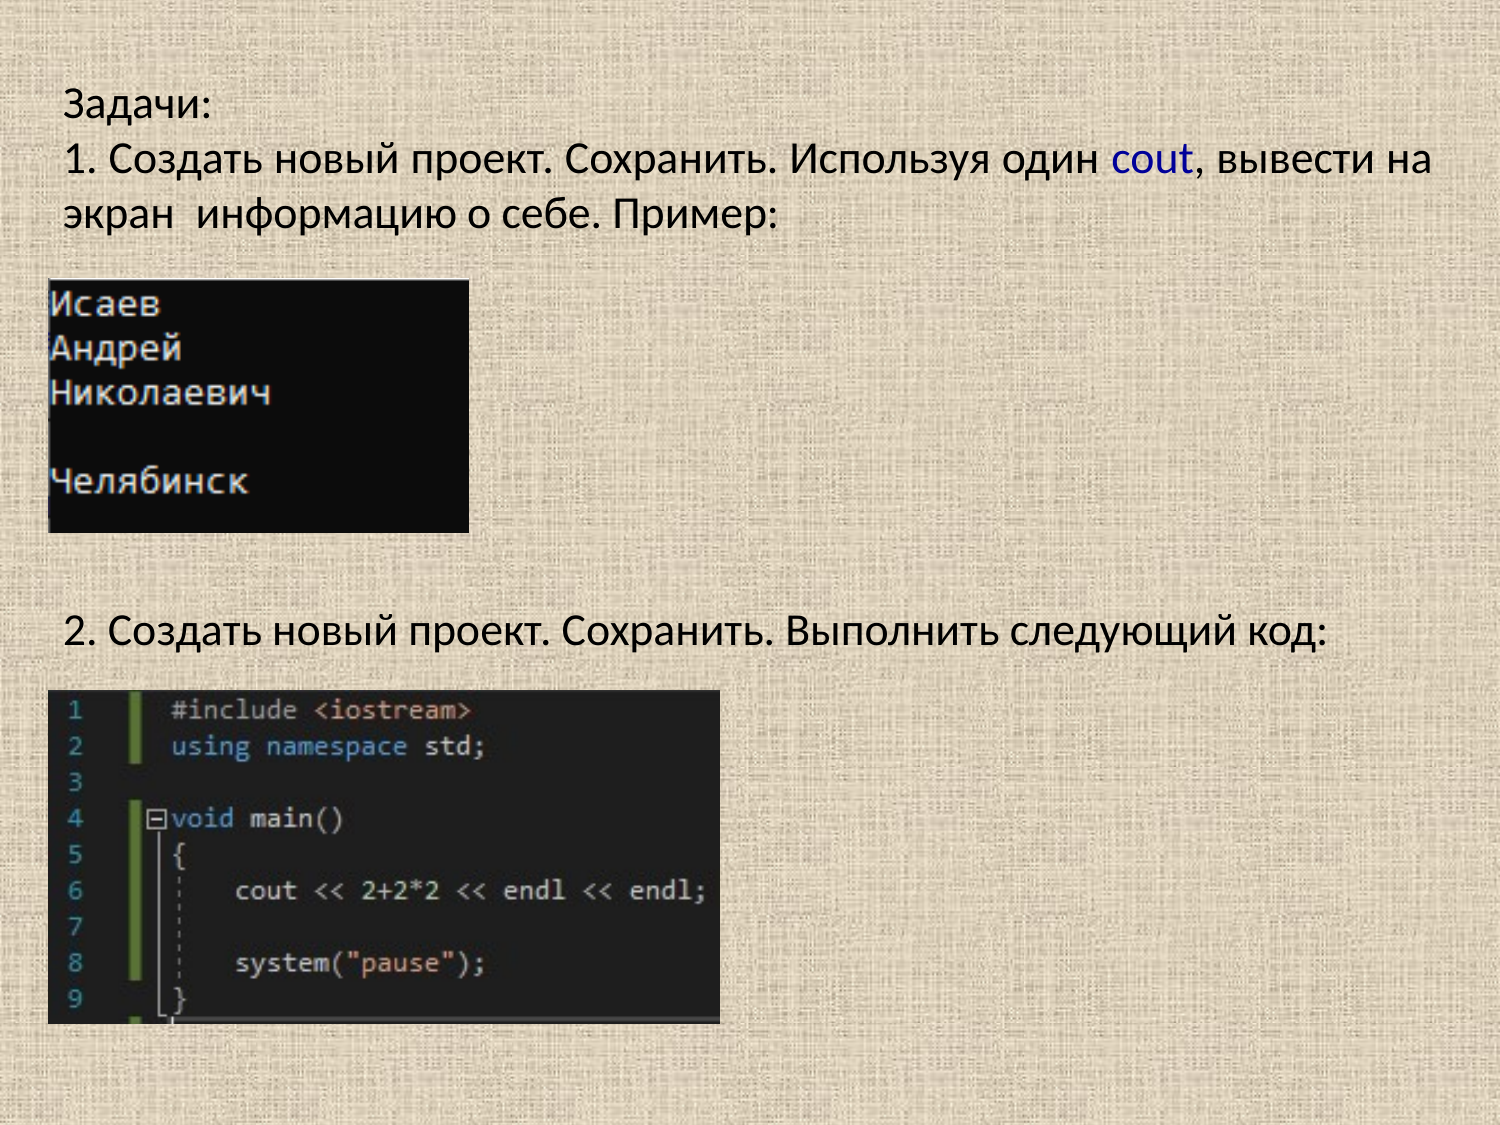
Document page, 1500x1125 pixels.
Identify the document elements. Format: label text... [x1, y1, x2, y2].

text_box 2. Создать новый проект. Сохранить. Выполнить следующий код: [48, 592, 1448, 663]
text_box Задачи: 1. Создать новый проект. Сохранить. Используя один cout, вывести на экран информацию о себе. Пример: [48, 65, 1448, 246]
picture [0, 0, 1500, 1125]
